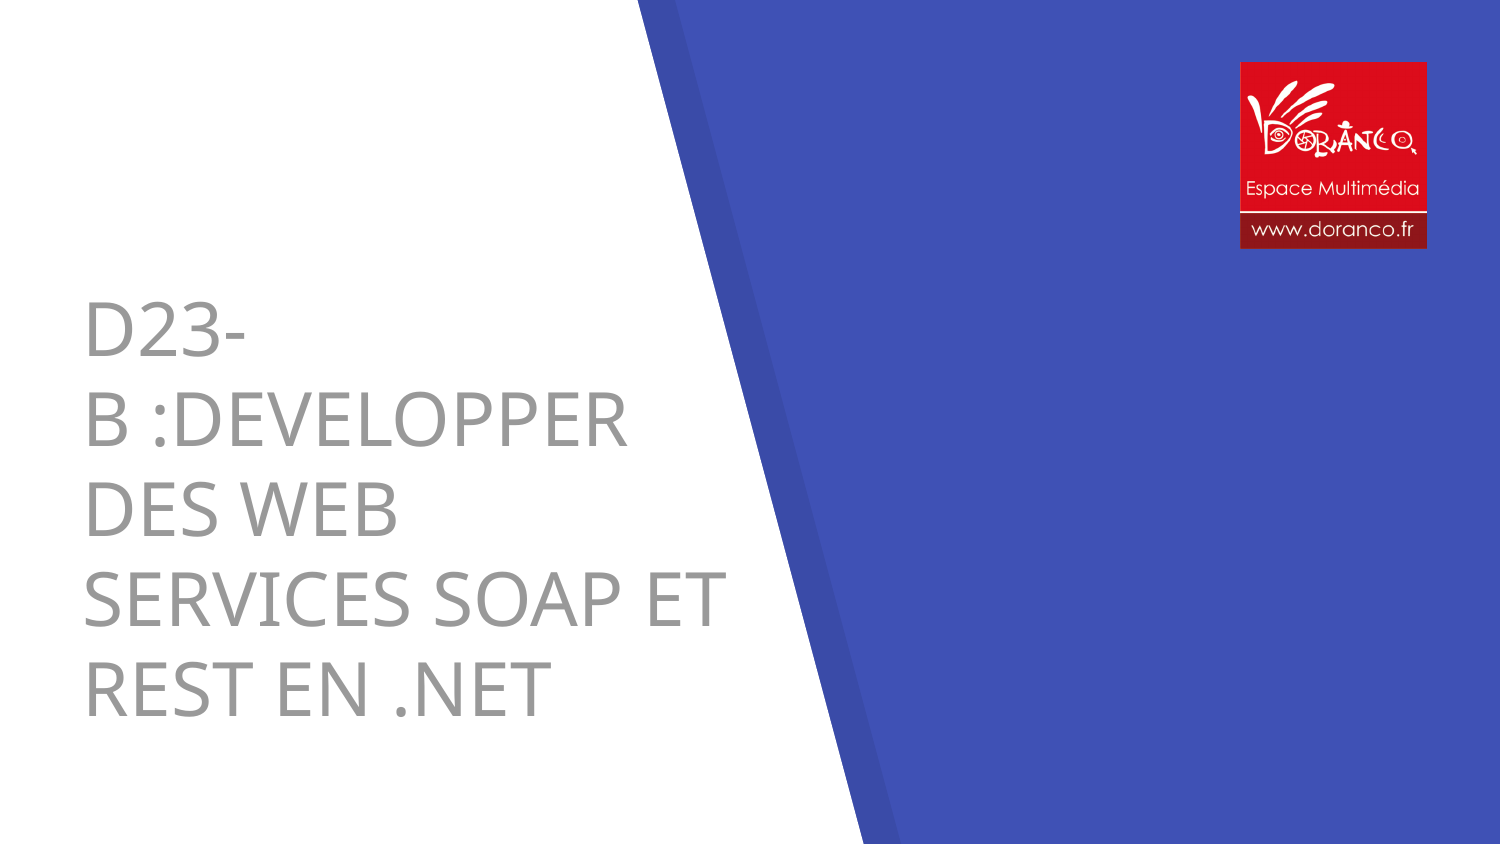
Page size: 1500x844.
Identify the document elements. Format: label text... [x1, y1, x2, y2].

title D23-B :DEVELOPPER DES WEB SERVICES SOAP ET REST EN .NET [67, 552, 762, 747]
picture [1240, 62, 1427, 250]
